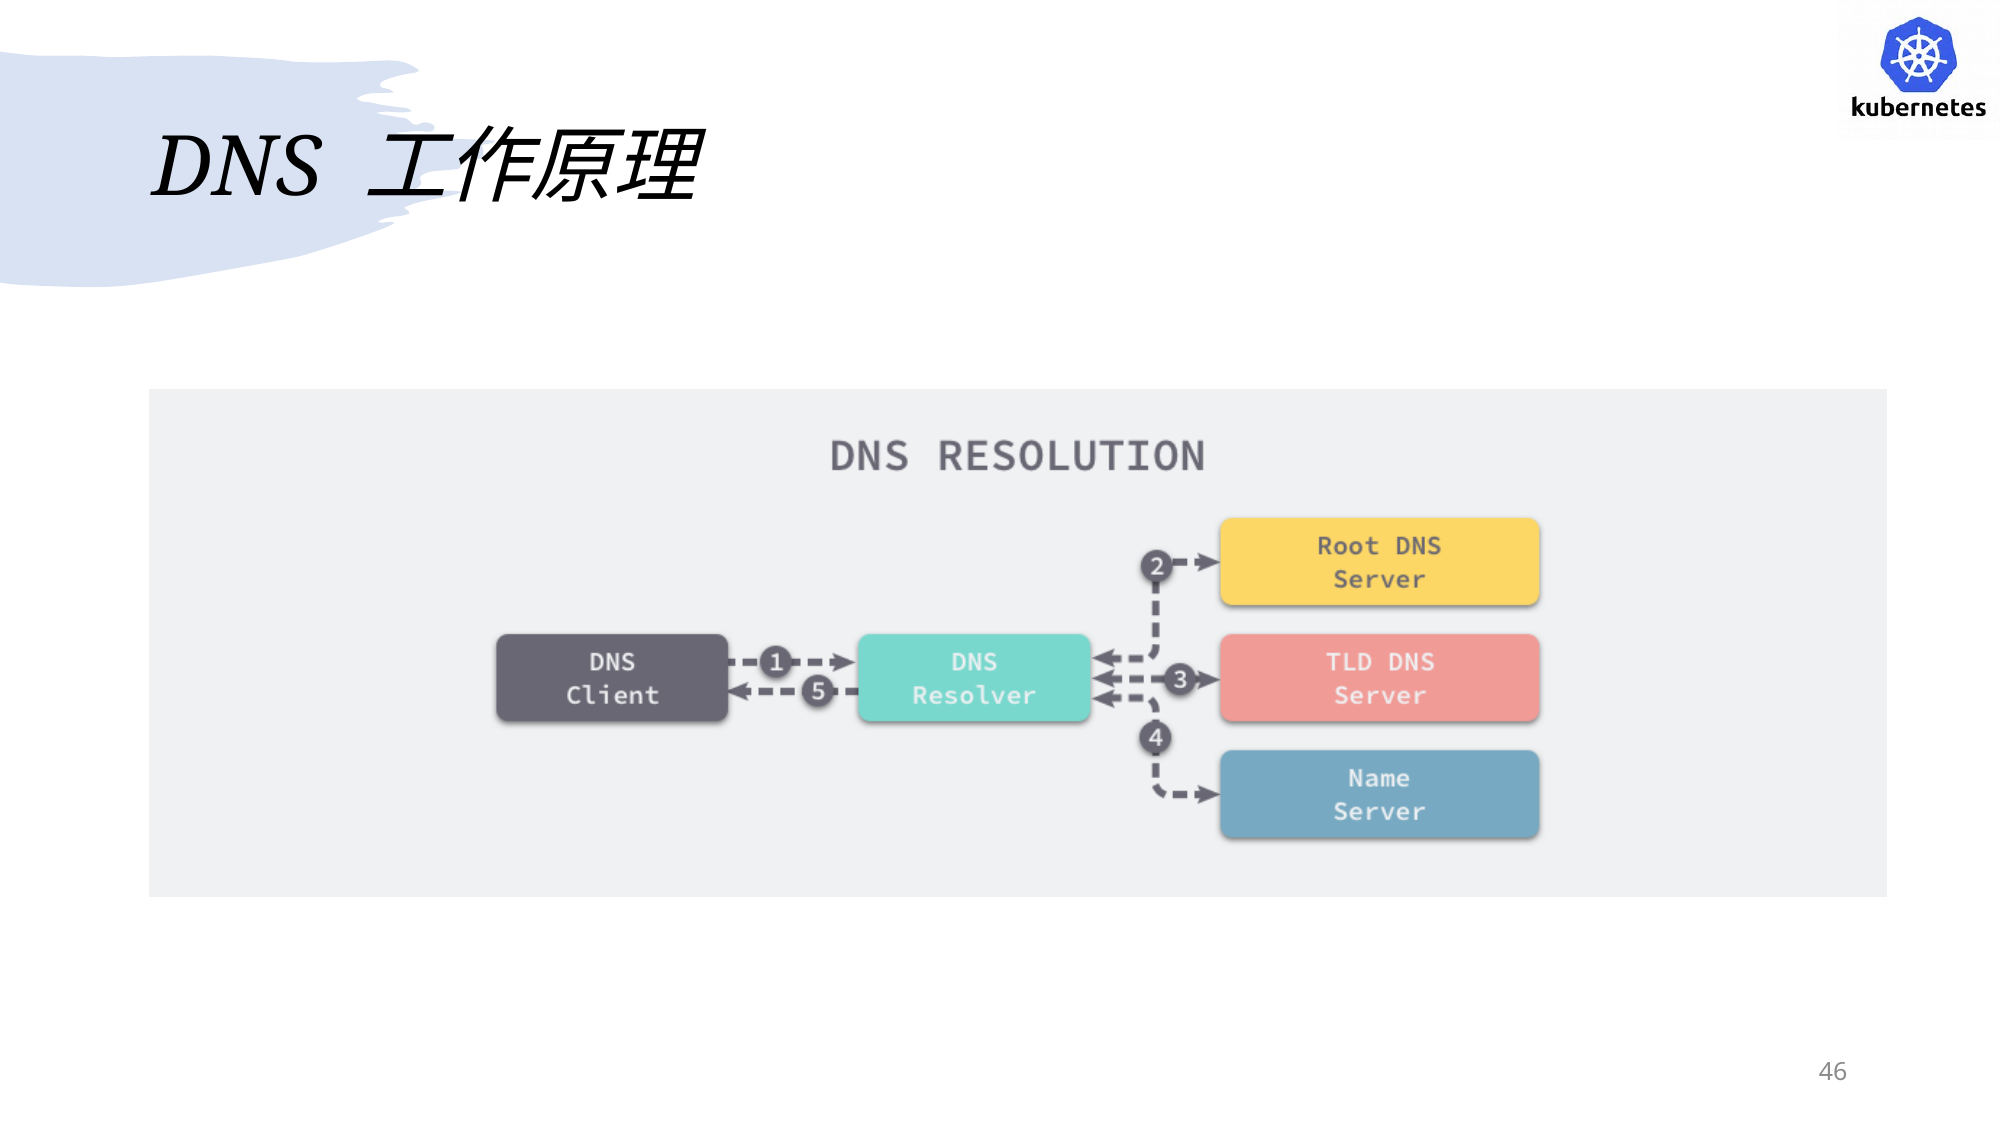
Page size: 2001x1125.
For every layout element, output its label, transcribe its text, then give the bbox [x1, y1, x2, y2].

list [149, 389, 1887, 897]
picture [1837, 0, 2000, 140]
title DNS 工作原理 [137, 59, 1863, 278]
slide_number 46 [1412, 1042, 1863, 1103]
